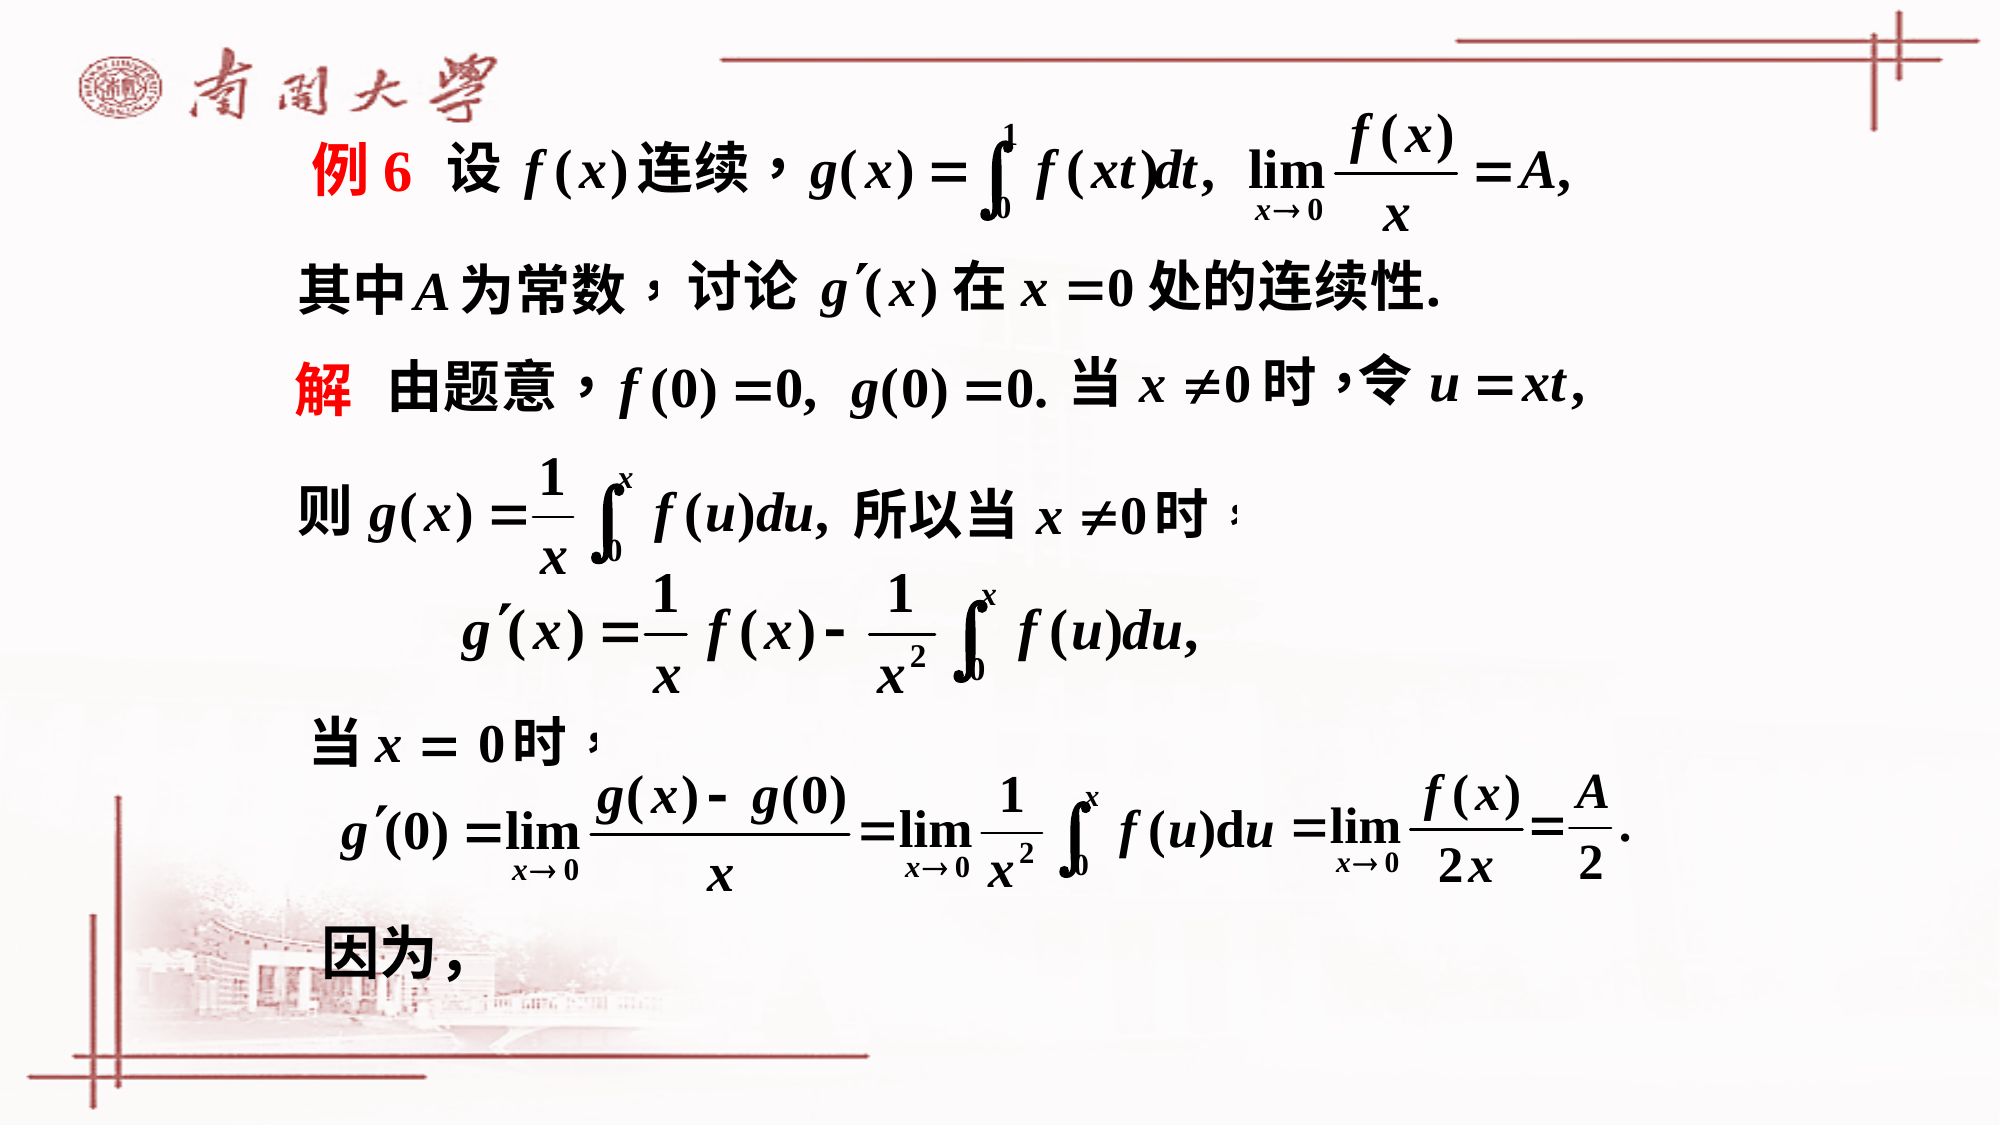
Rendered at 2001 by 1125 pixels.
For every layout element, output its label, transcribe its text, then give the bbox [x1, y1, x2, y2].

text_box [846, 479, 1237, 558]
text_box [290, 255, 658, 334]
text_box 例6 [296, 125, 428, 211]
text_box 因为， [307, 908, 512, 994]
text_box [1064, 347, 1347, 426]
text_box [1350, 345, 1594, 426]
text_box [848, 758, 1279, 901]
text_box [450, 553, 1207, 708]
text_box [680, 251, 1450, 330]
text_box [1519, 756, 1638, 893]
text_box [1281, 757, 1517, 895]
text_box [290, 438, 841, 588]
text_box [329, 757, 849, 904]
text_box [305, 708, 597, 786]
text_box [439, 95, 1579, 245]
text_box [385, 351, 1060, 432]
text_box 解 [279, 346, 368, 431]
